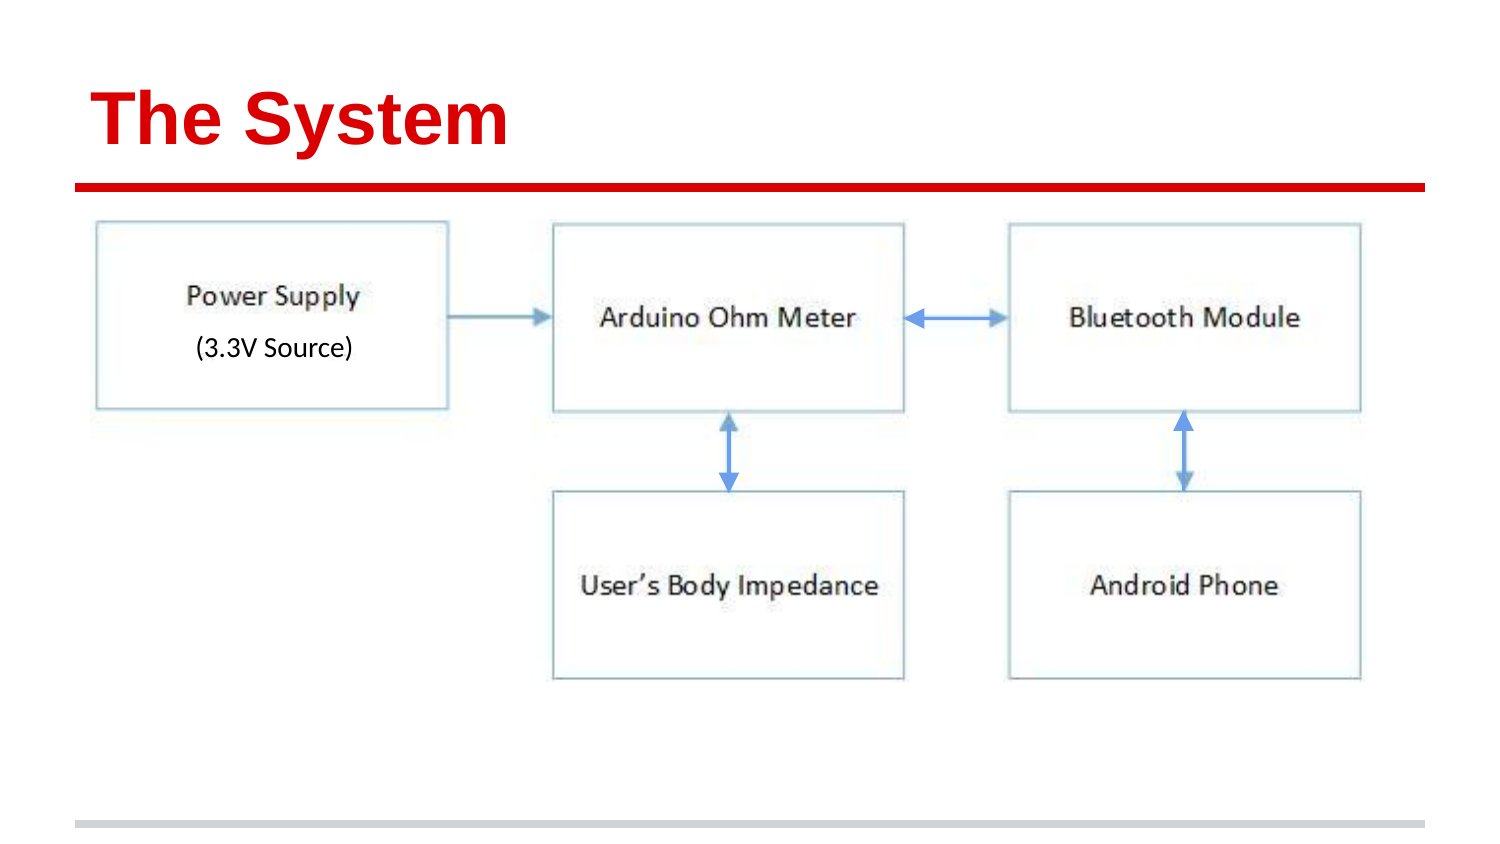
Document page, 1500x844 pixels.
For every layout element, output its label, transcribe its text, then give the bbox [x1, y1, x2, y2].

picture [90, 218, 1368, 682]
title The System [75, 33, 1425, 175]
